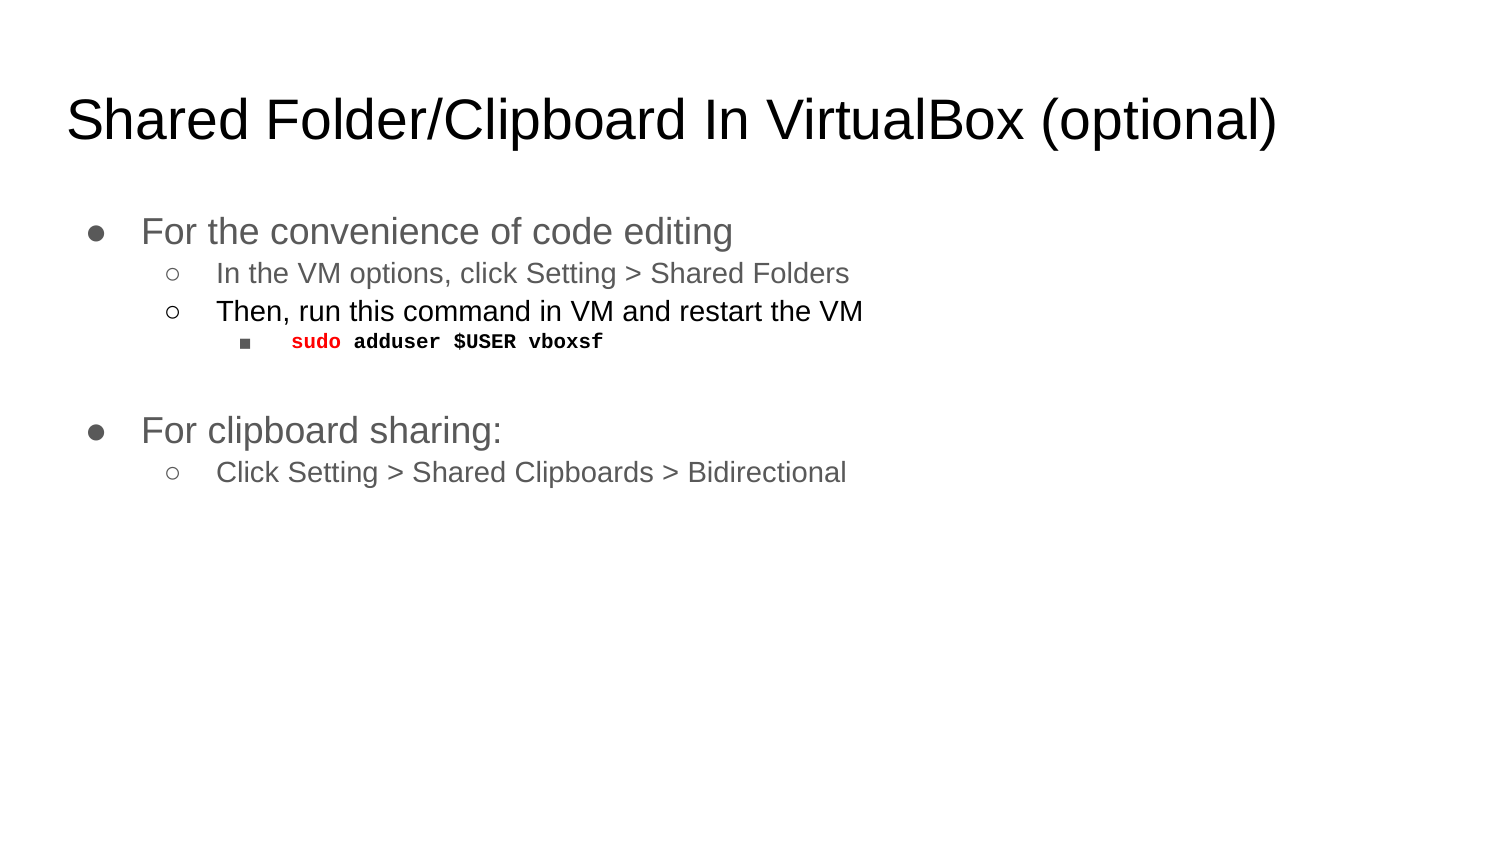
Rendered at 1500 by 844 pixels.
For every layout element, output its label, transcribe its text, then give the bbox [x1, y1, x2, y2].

title Shared Folder/Clipboard In VirtualBox (optional) [51, 72, 1449, 167]
list For the convenience of code editing In the VM options, click Setting > Shared Folders Then, run this command in VM and restart the VM sudo adduser $USER vboxsf For clipboard sharing: Click Setting > Shared Clipboards > Bidirectional [51, 189, 1449, 750]
